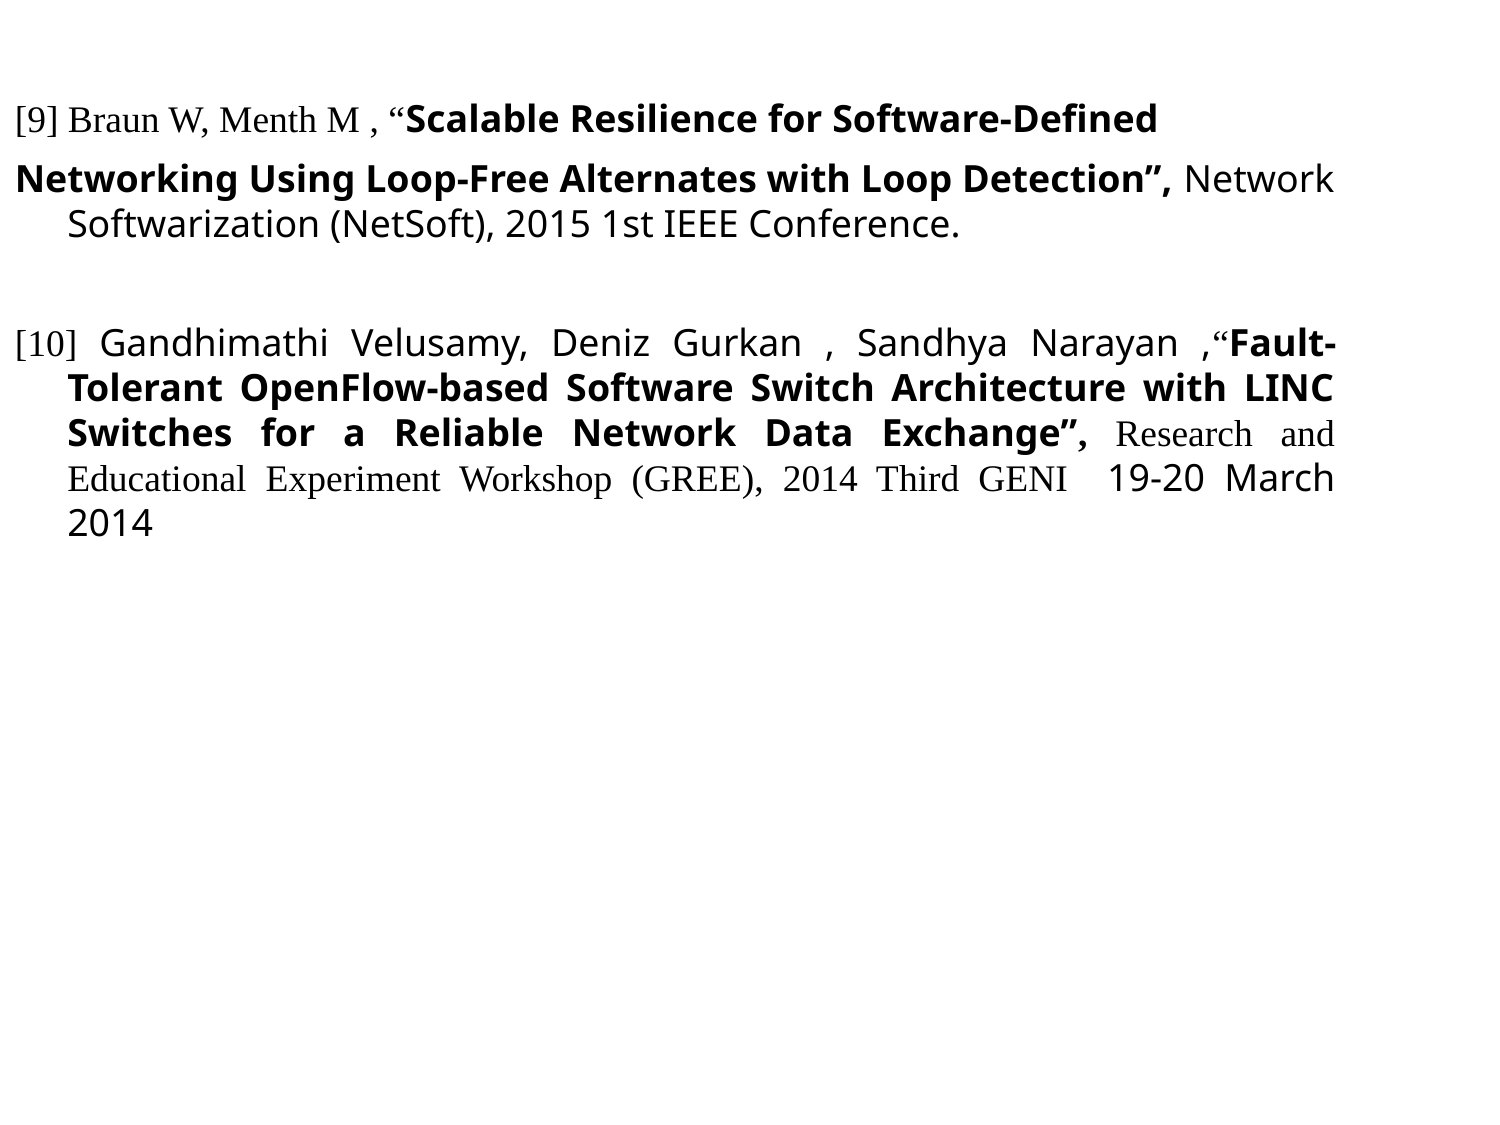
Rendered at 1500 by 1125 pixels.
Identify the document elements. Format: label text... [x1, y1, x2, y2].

list [9] Braun W, Menth M , “Scalable Resilience for Software-Defined Networking Using Loop-Free Alternates with Loop Detection”, Network Softwarization (NetSoft), 2015 1st IEEE Conference. [10] Gandhimathi Velusamy, Deniz Gurkan , Sandhya Narayan ,“Fault-Tolerant OpenFlow-based Software Switch Architecture with LINC Switches for a Reliable Network Data Exchange”, Research and Educational Experiment Workshop (GREE), 2014 Third GENI 19-20 March 2014 [0, 87, 1350, 1063]
